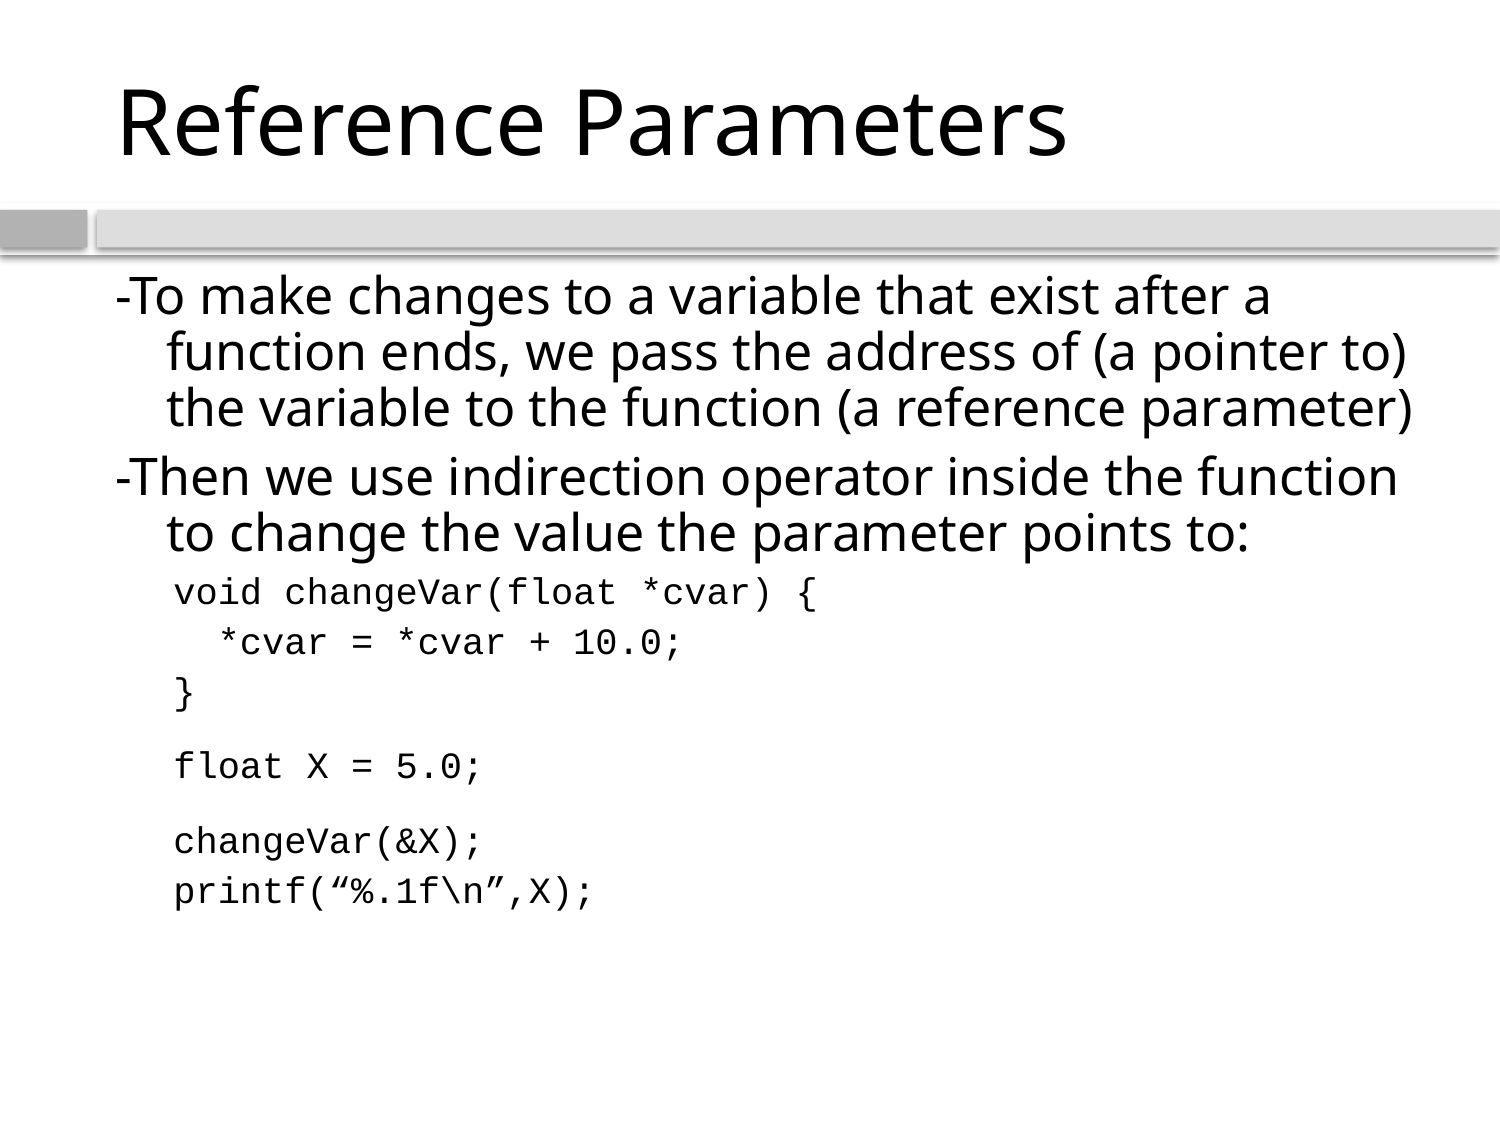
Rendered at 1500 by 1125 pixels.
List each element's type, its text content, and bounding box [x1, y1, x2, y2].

title Reference Parameters [100, 37, 1438, 200]
list -To make changes to a variable that exist after a function ends, we pass the address of (a pointer to) the variable to the function (a reference parameter) -Then we use indirection operator inside the function to change the value the parameter points to: void changeVar(float *cvar) { *cvar = *cvar + 10.0; } float X = 5.0; changeVar(&X); printf(“%.1f\n”,X); [100, 262, 1438, 1000]
